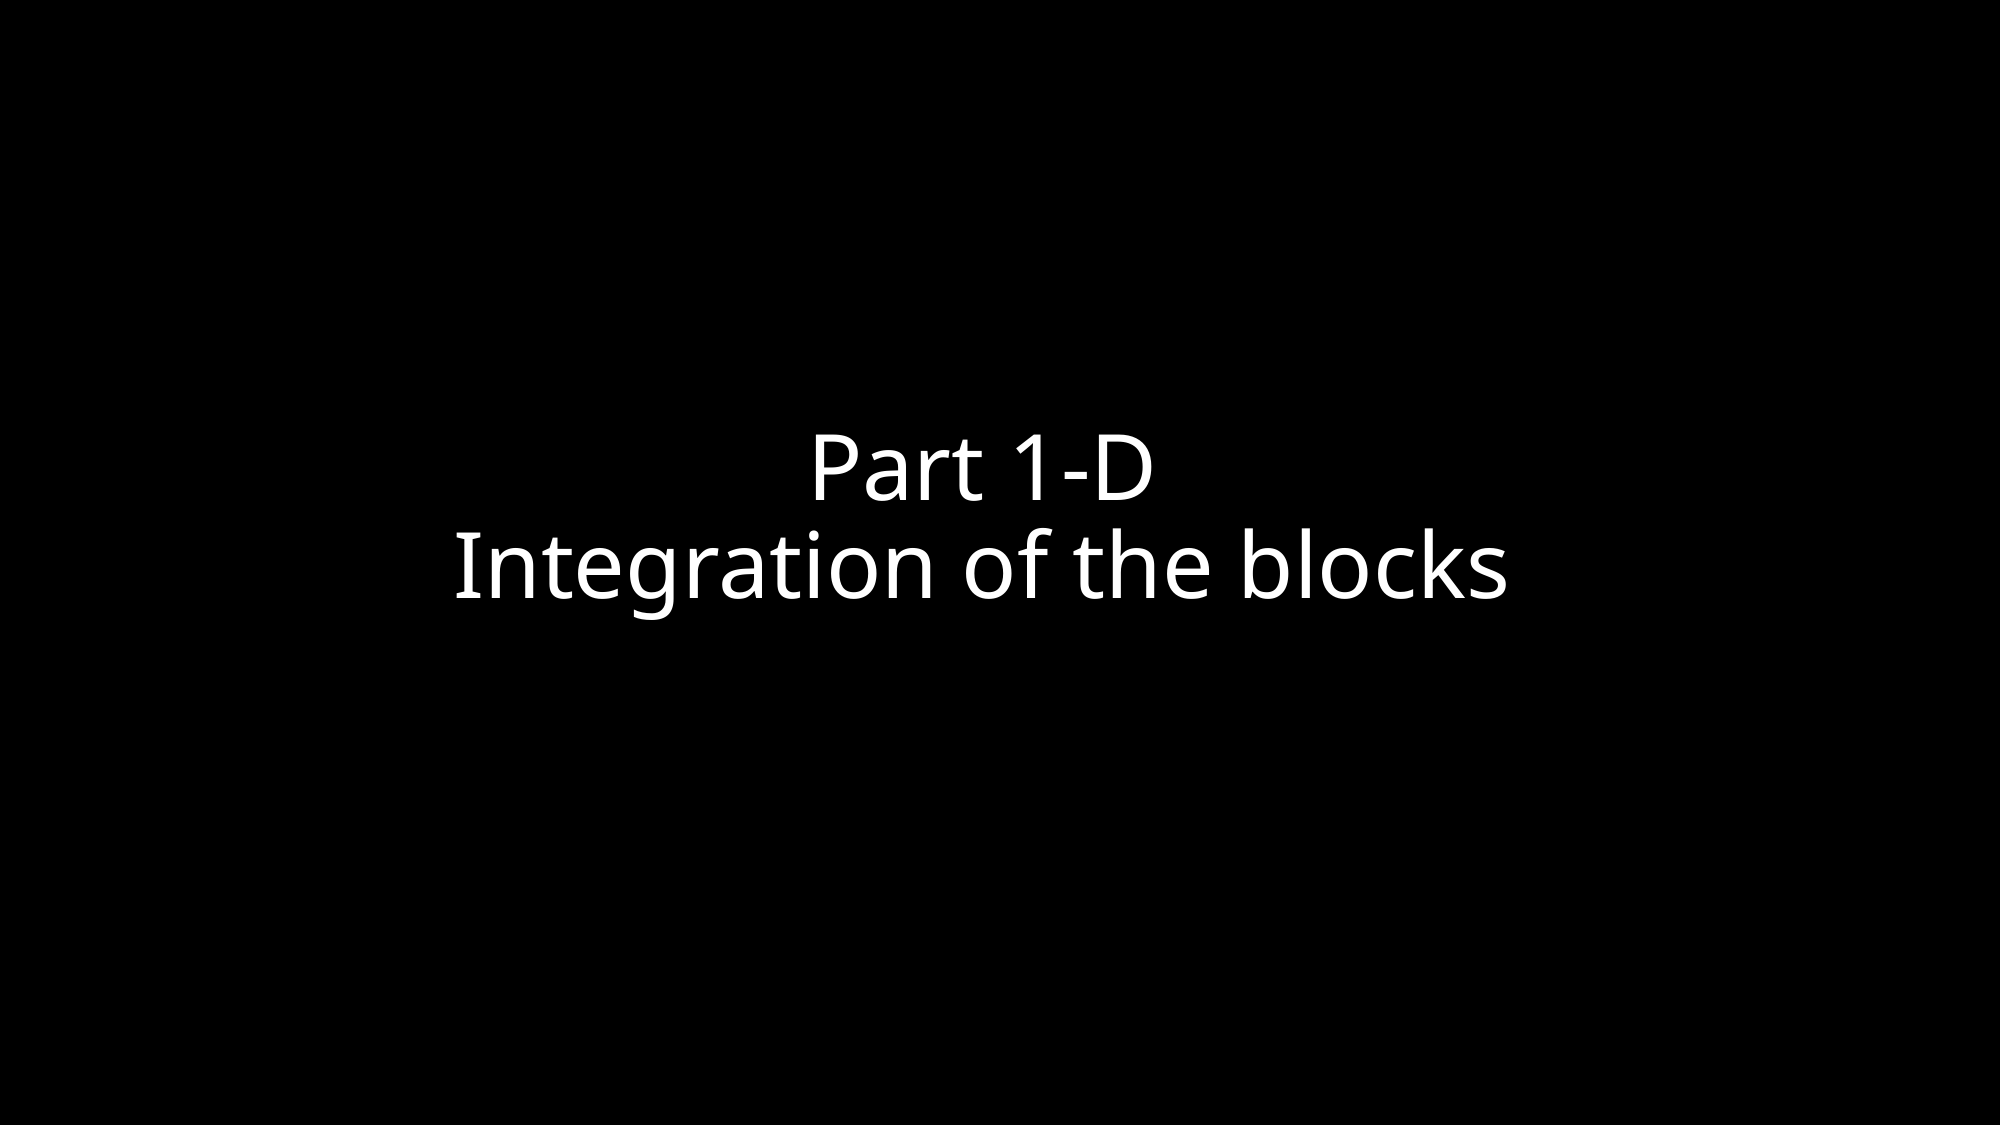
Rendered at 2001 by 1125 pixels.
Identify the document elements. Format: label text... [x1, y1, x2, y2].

title Part 1-D Integration of the blocks [119, 410, 1845, 629]
